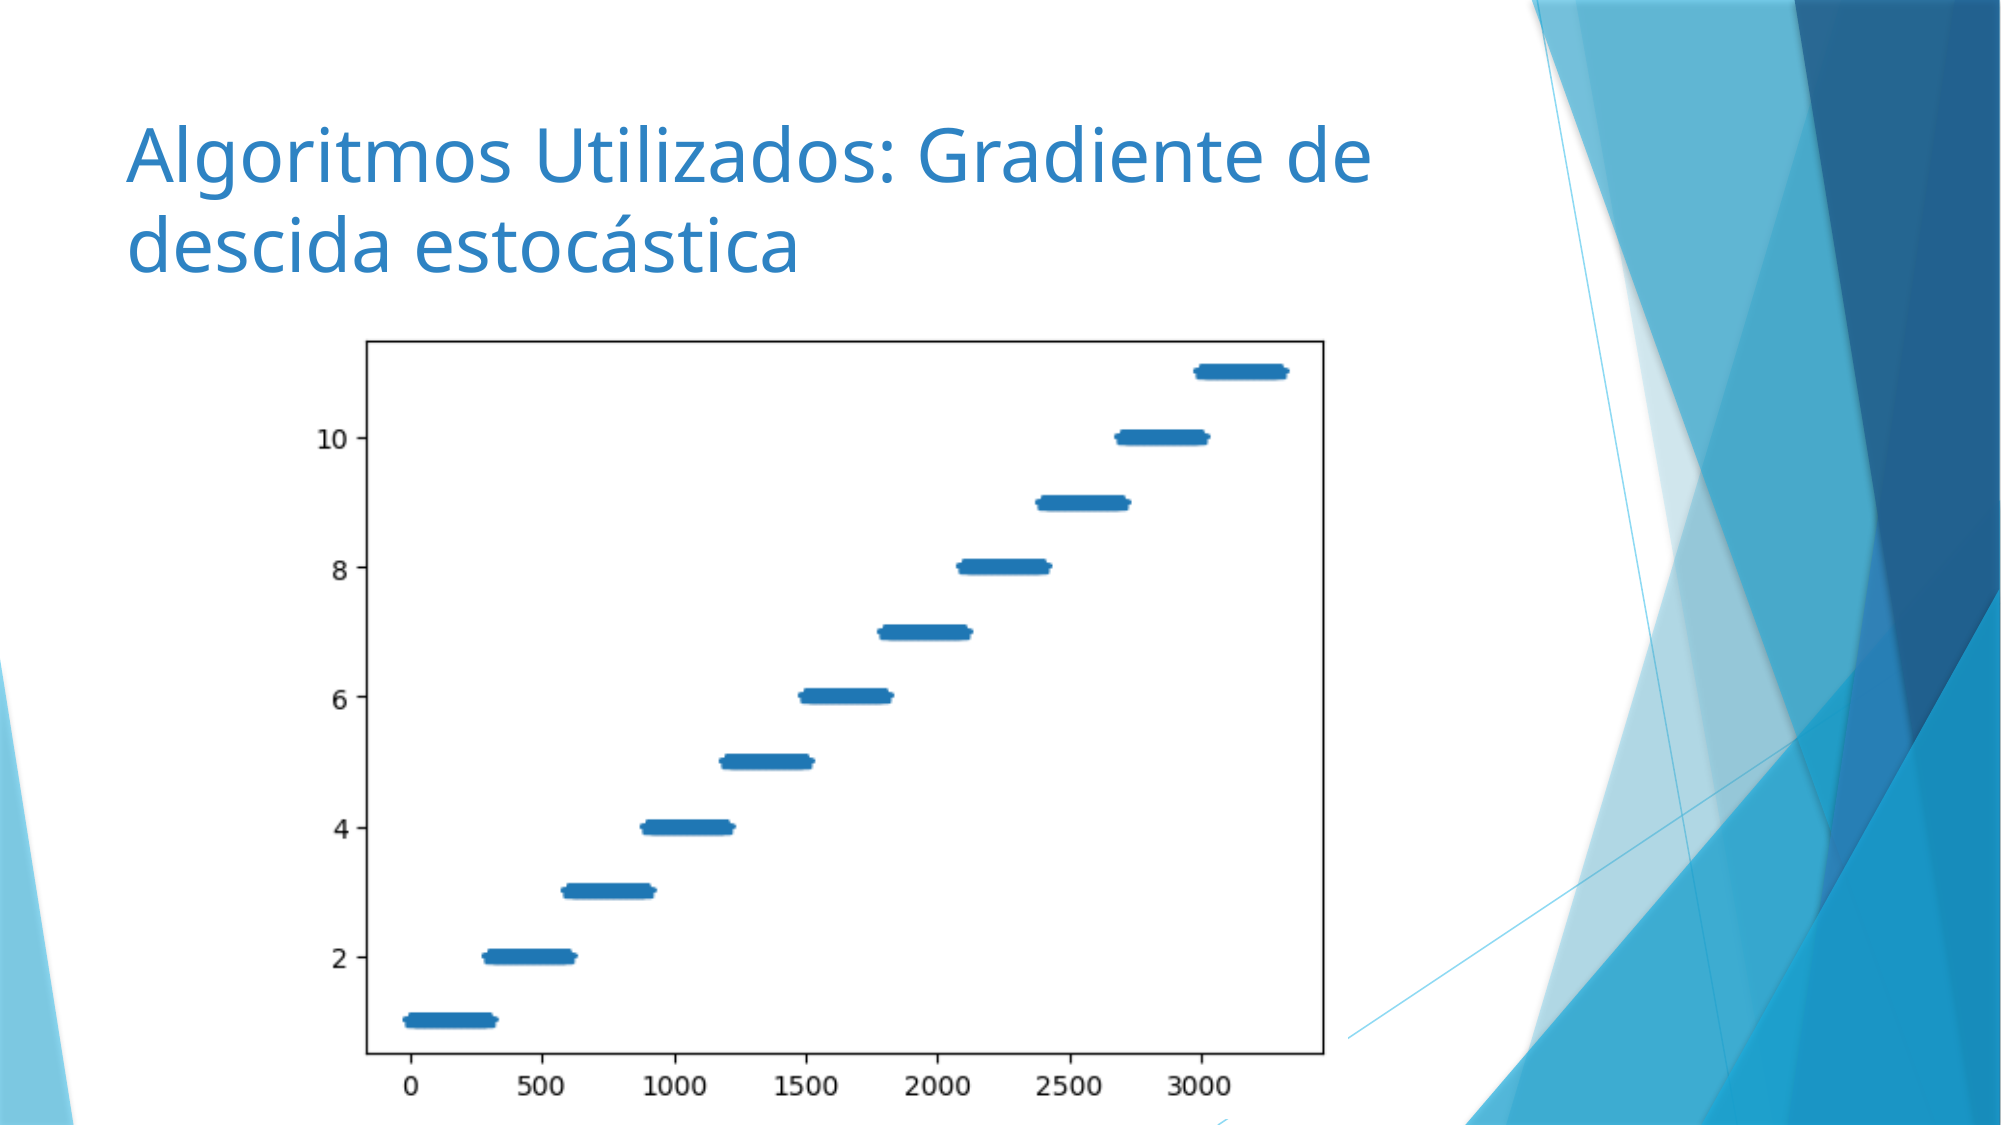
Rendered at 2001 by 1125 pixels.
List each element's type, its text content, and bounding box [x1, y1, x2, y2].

picture [295, 316, 1349, 1119]
title Algoritmos Utilizados: Gradiente de descida estocástica [111, 99, 1594, 317]
